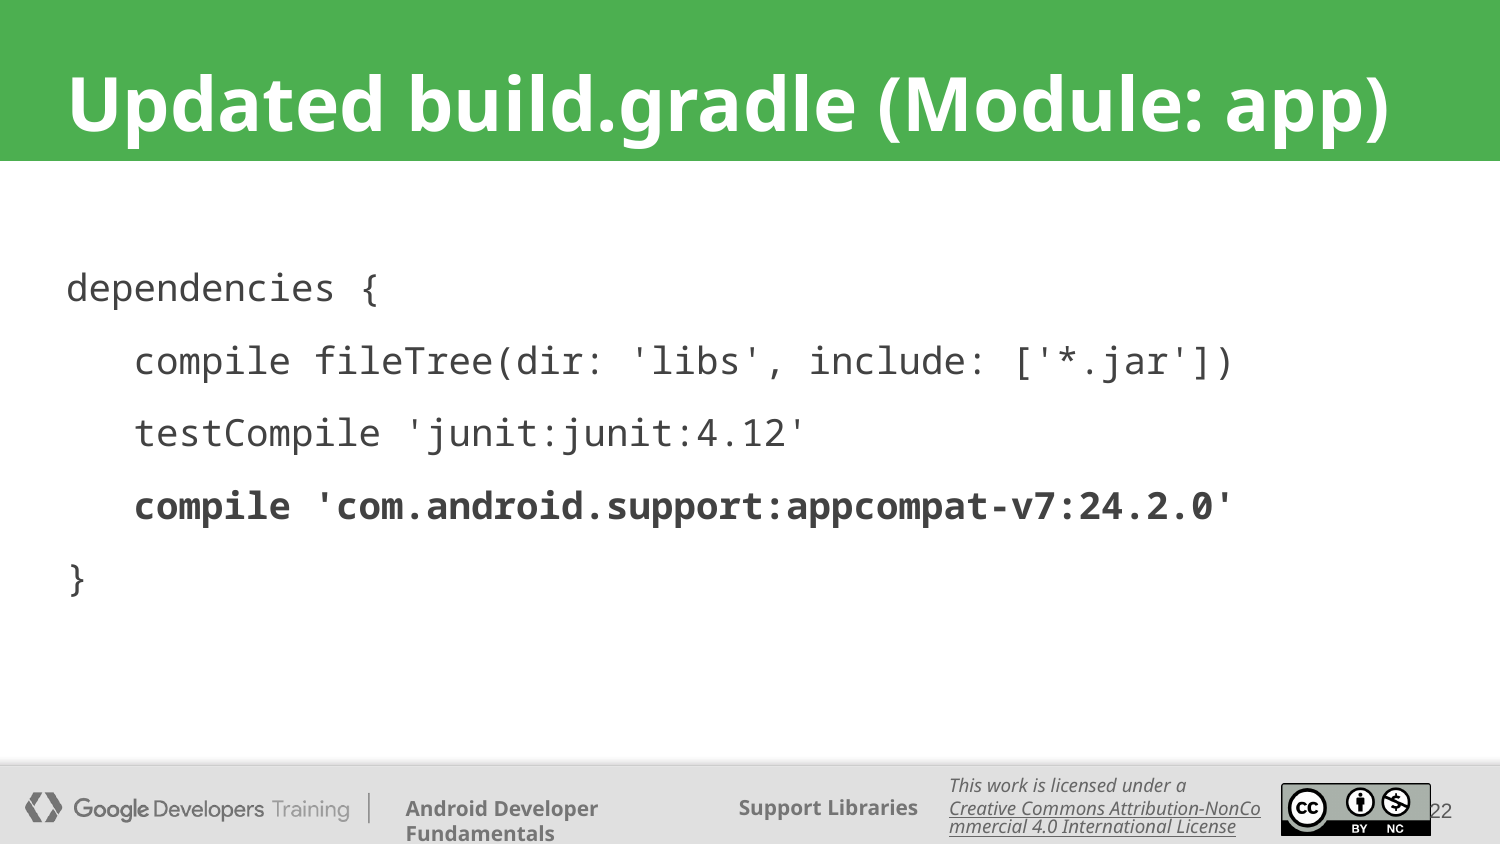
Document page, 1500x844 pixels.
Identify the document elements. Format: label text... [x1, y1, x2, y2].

title Updated build.gradle (Module: app) [51, 28, 1472, 122]
list dependencies { compile fileTree(dir: 'libs', include: ['*.jar']) testCompile 'junit:junit:4.12' compile 'com.android.support:appcompat-v7:24.2.0' } [51, 176, 1472, 737]
slide_number ‹#› [1377, 777, 1468, 842]
picture [0, 161, 1500, 844]
